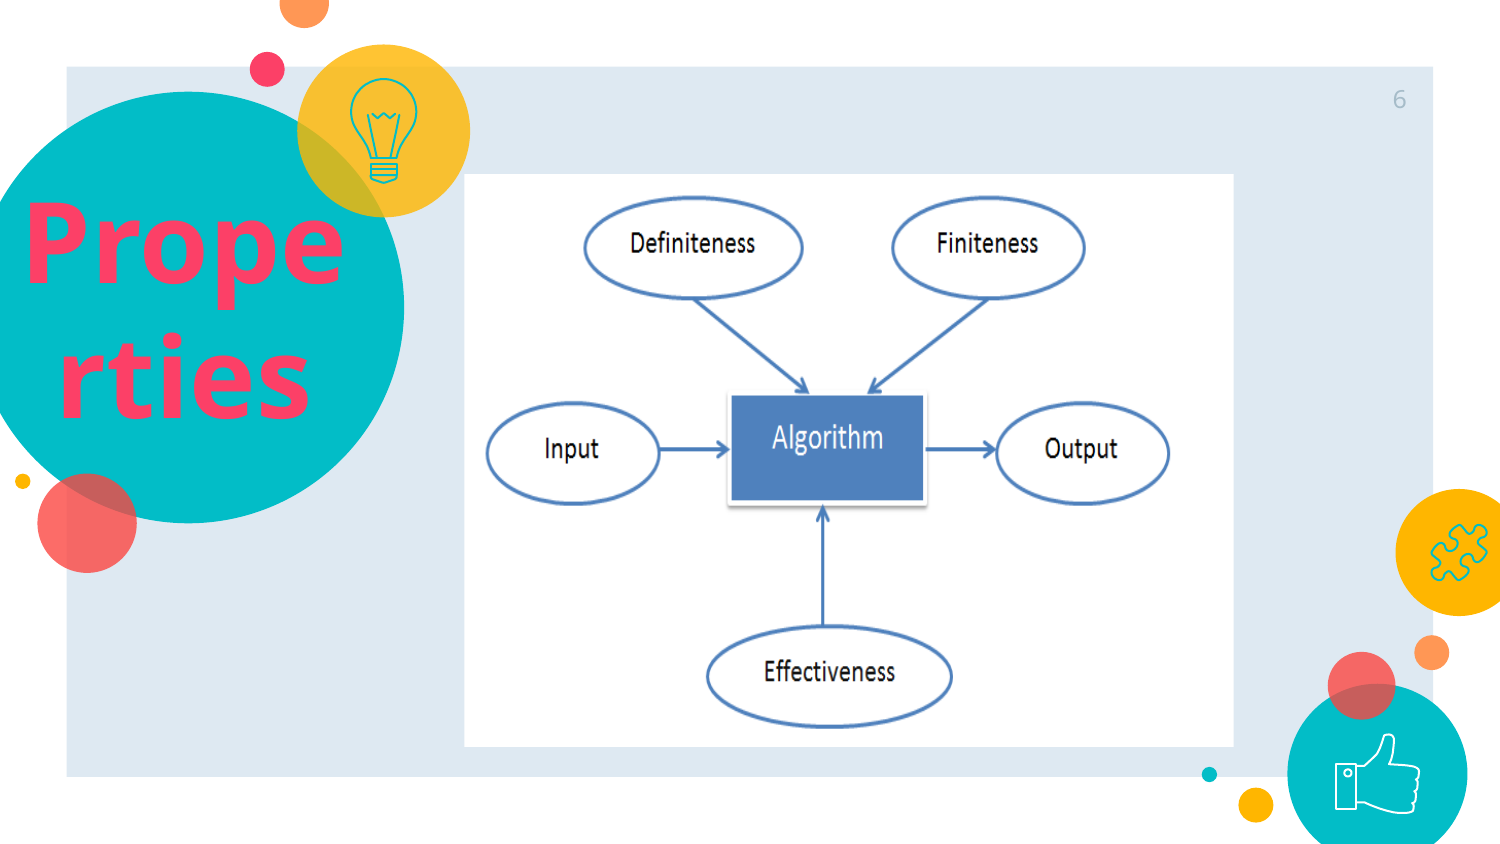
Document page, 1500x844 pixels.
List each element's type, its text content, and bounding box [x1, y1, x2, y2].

title Properties [0, 90, 383, 522]
picture [464, 174, 1234, 747]
slide_number 6 [1331, 68, 1422, 134]
